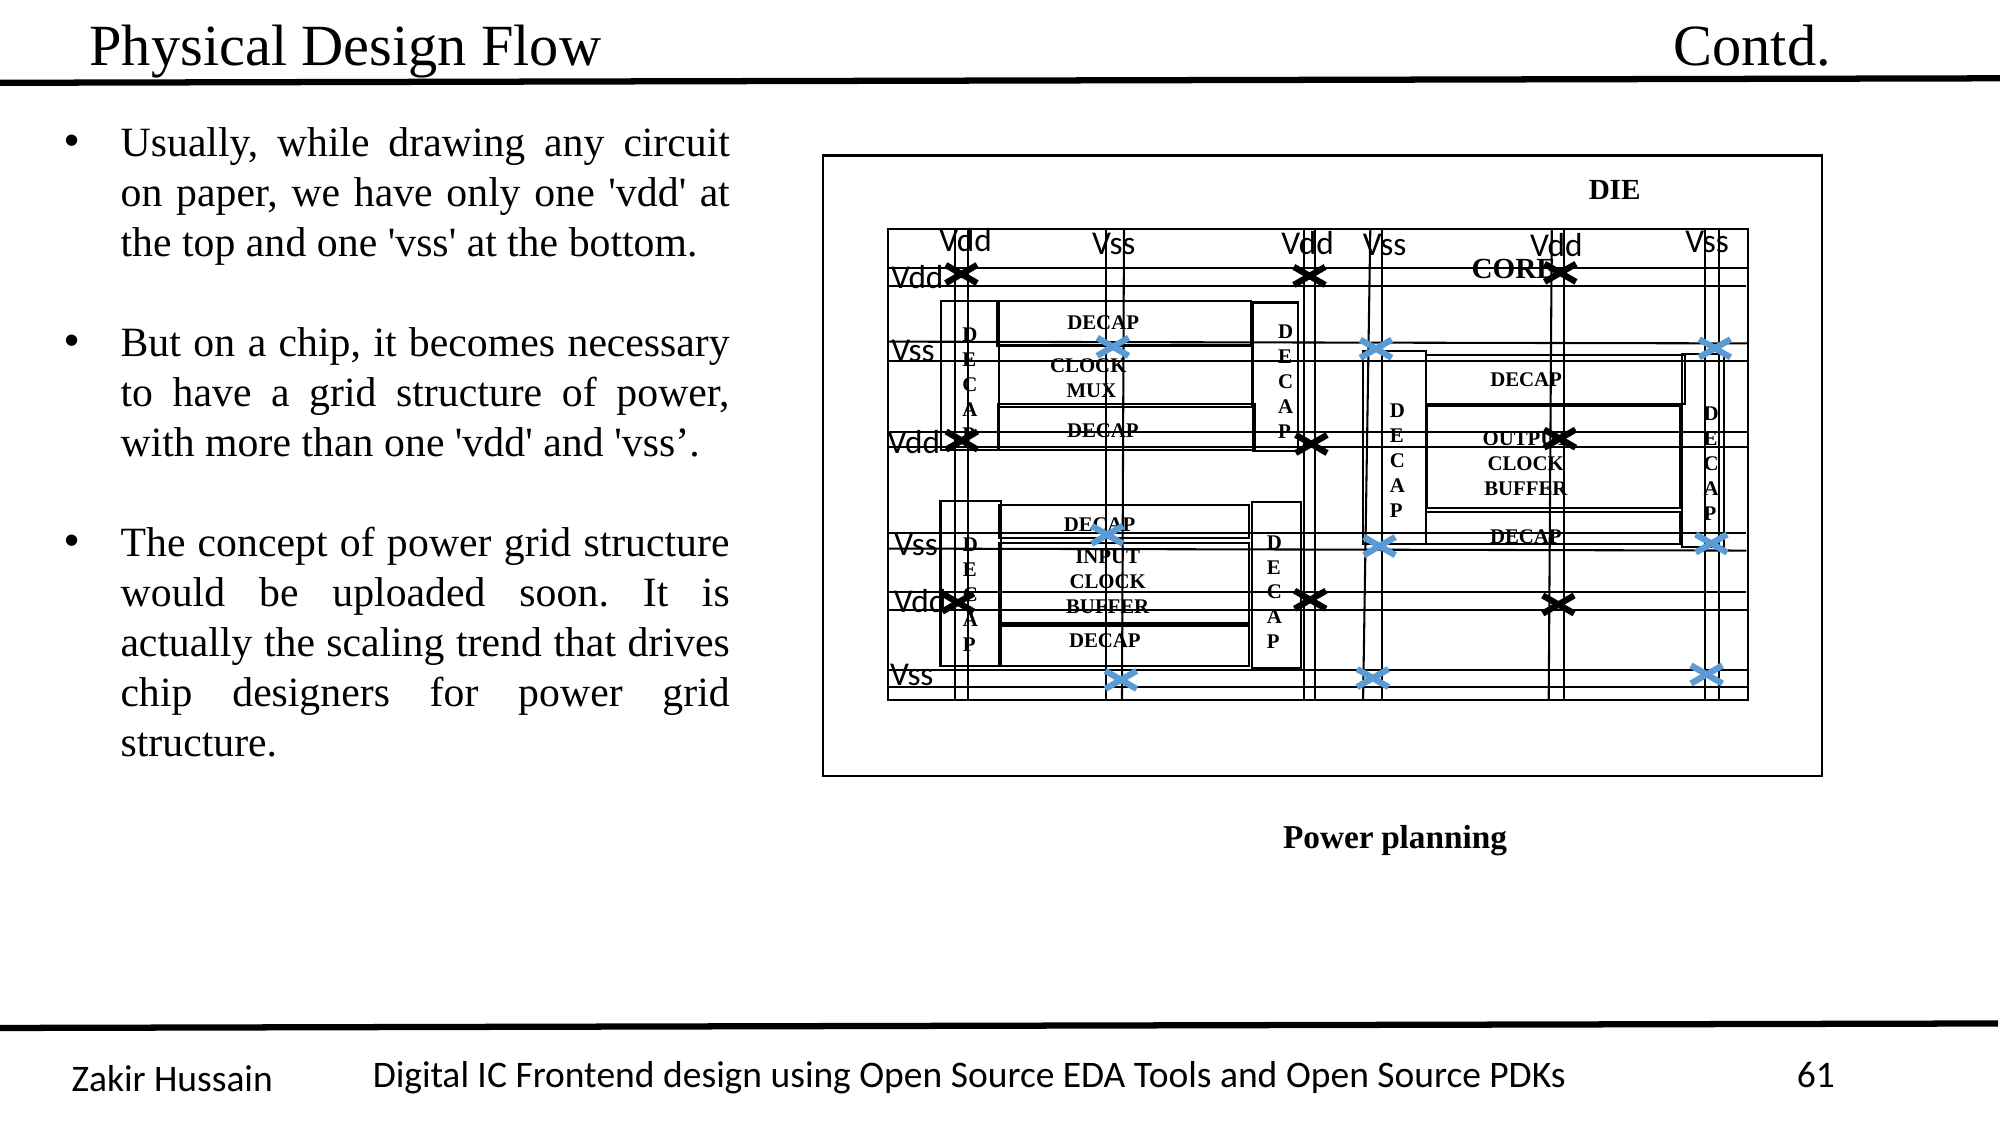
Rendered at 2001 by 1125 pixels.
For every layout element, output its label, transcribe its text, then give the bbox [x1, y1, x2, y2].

slide_number 61 [1782, 1042, 1863, 1103]
slide_number Zakir Hussain [56, 1046, 309, 1107]
text_box Usually, while drawing any circuit on paper, we have only one 'vdd' at the top and one 'vss' at the bottom. But on a chip, it becomes necessary to have a grid structure of power, with more than one 'vdd' and 'vss’. The concept of power grid structure would be uploaded soon. It is actually the scaling trend that drives chip designers for power grid structure. [49, 107, 746, 773]
footer Digital IC Frontend design using Open Source EDA Tools and Open Source PDKs [358, 1042, 1648, 1103]
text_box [822, 155, 1823, 864]
text_box Physical Design Flow Contd. [74, 0, 1847, 85]
